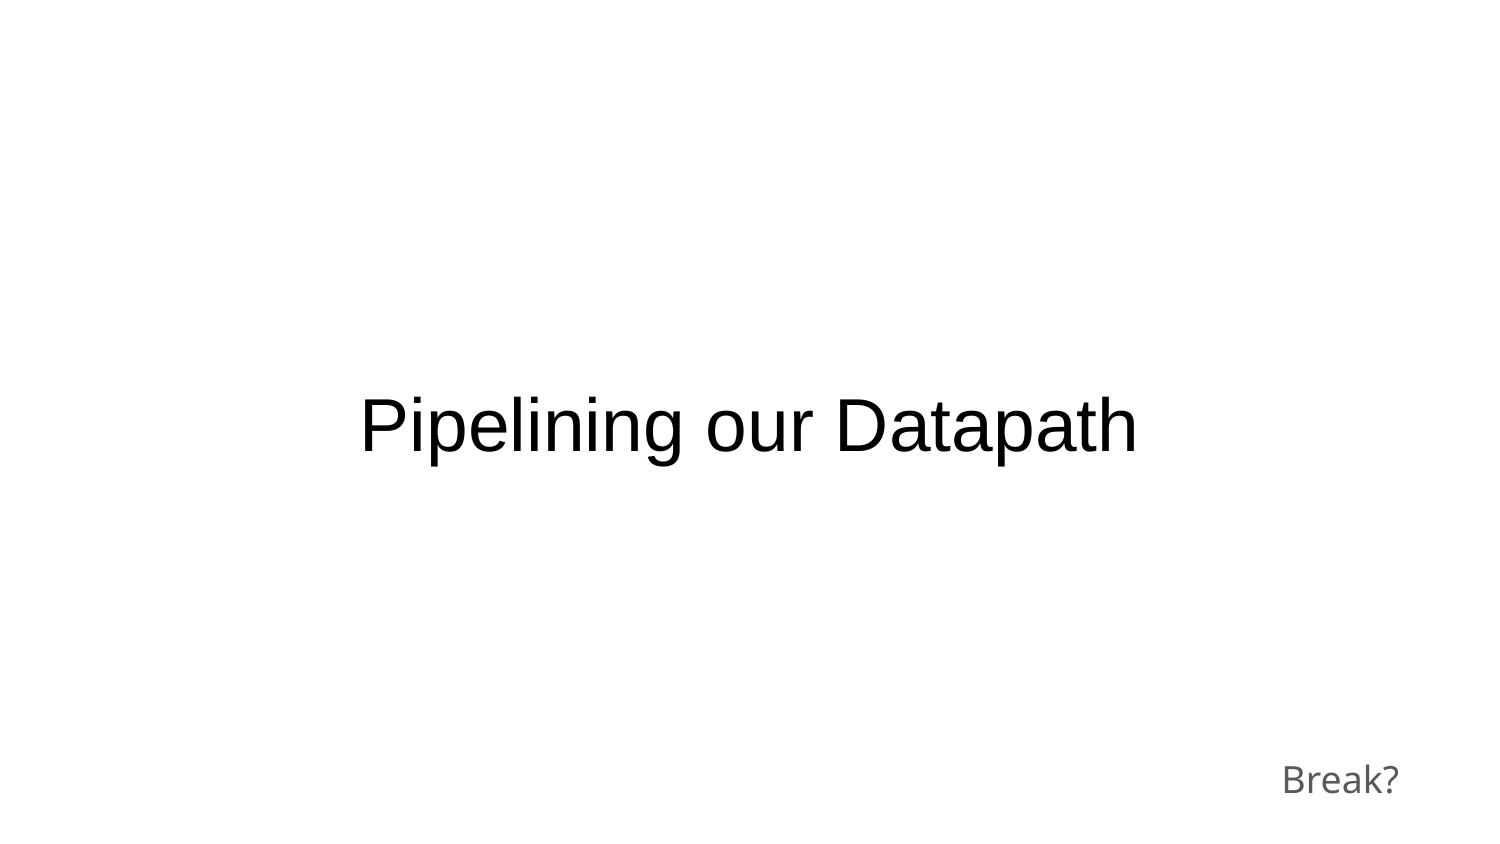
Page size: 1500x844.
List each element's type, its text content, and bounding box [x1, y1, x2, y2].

text_box Break? [1266, 741, 1492, 822]
title Pipelining our Datapath [51, 352, 1449, 491]
